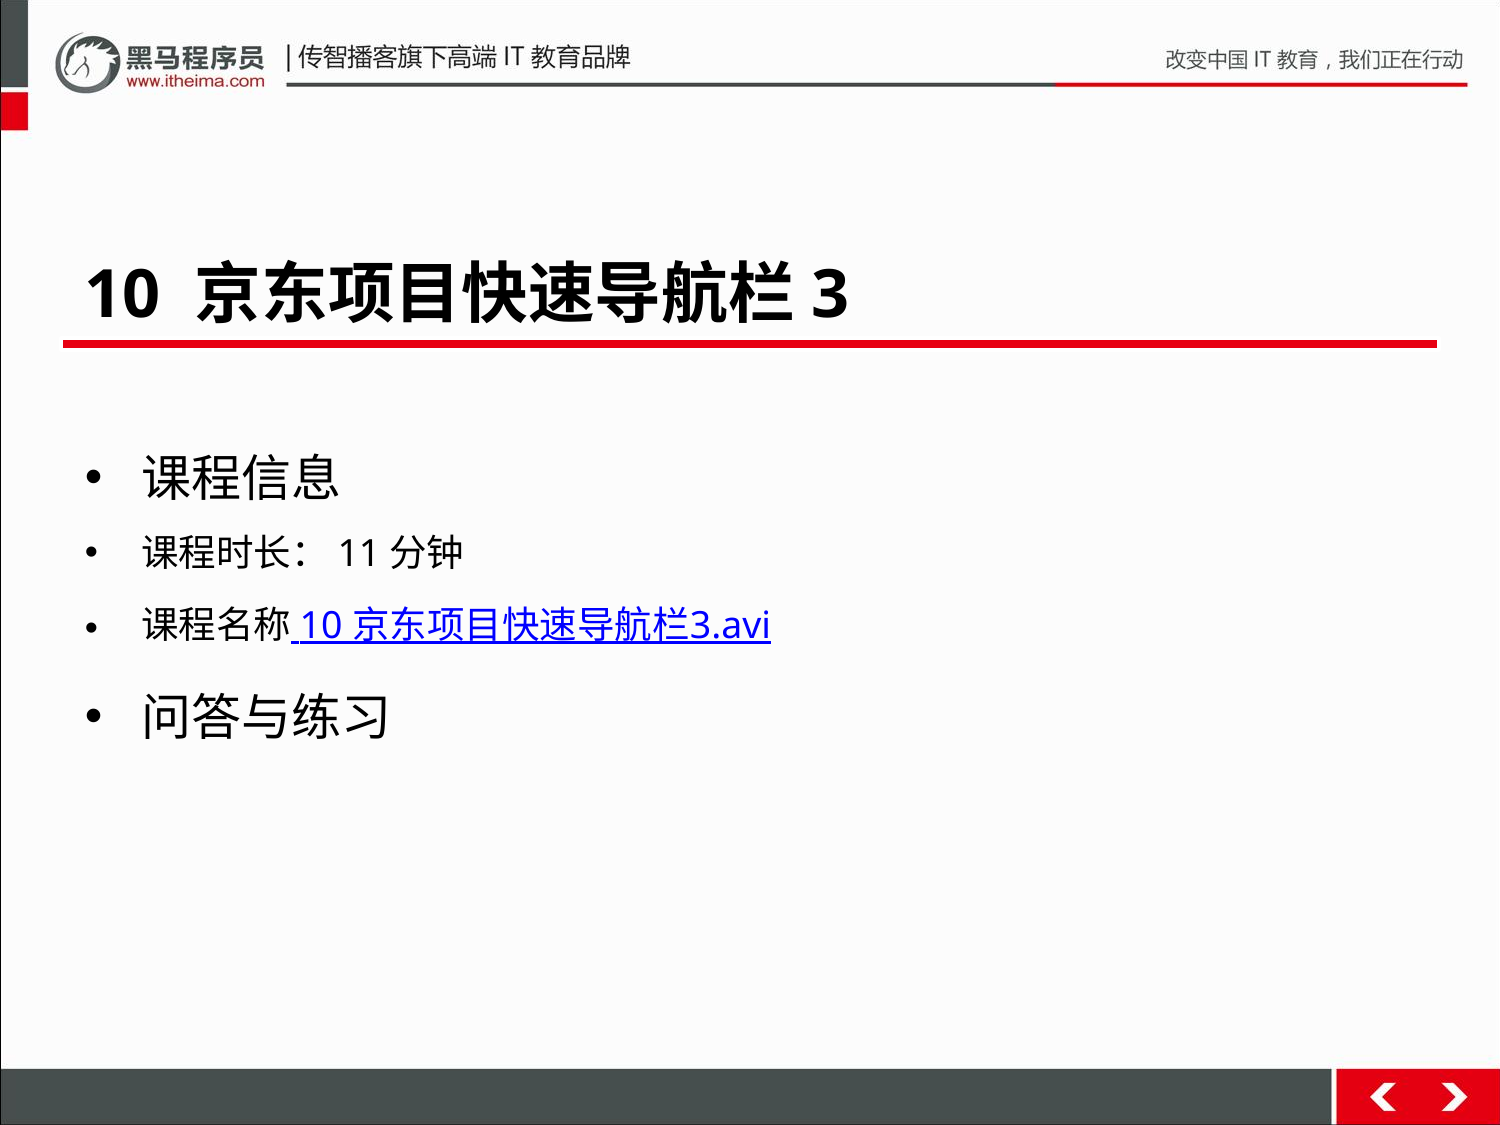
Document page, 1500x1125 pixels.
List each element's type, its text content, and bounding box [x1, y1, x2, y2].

text_box 课程信息 课程时长：11分钟 课程名称 10 京东项目快速导航栏3.avi 问答与练习 [69, 408, 1451, 843]
text_box 10 京东项目快速导航栏3 [70, 243, 1382, 339]
picture [0, 0, 1500, 1125]
